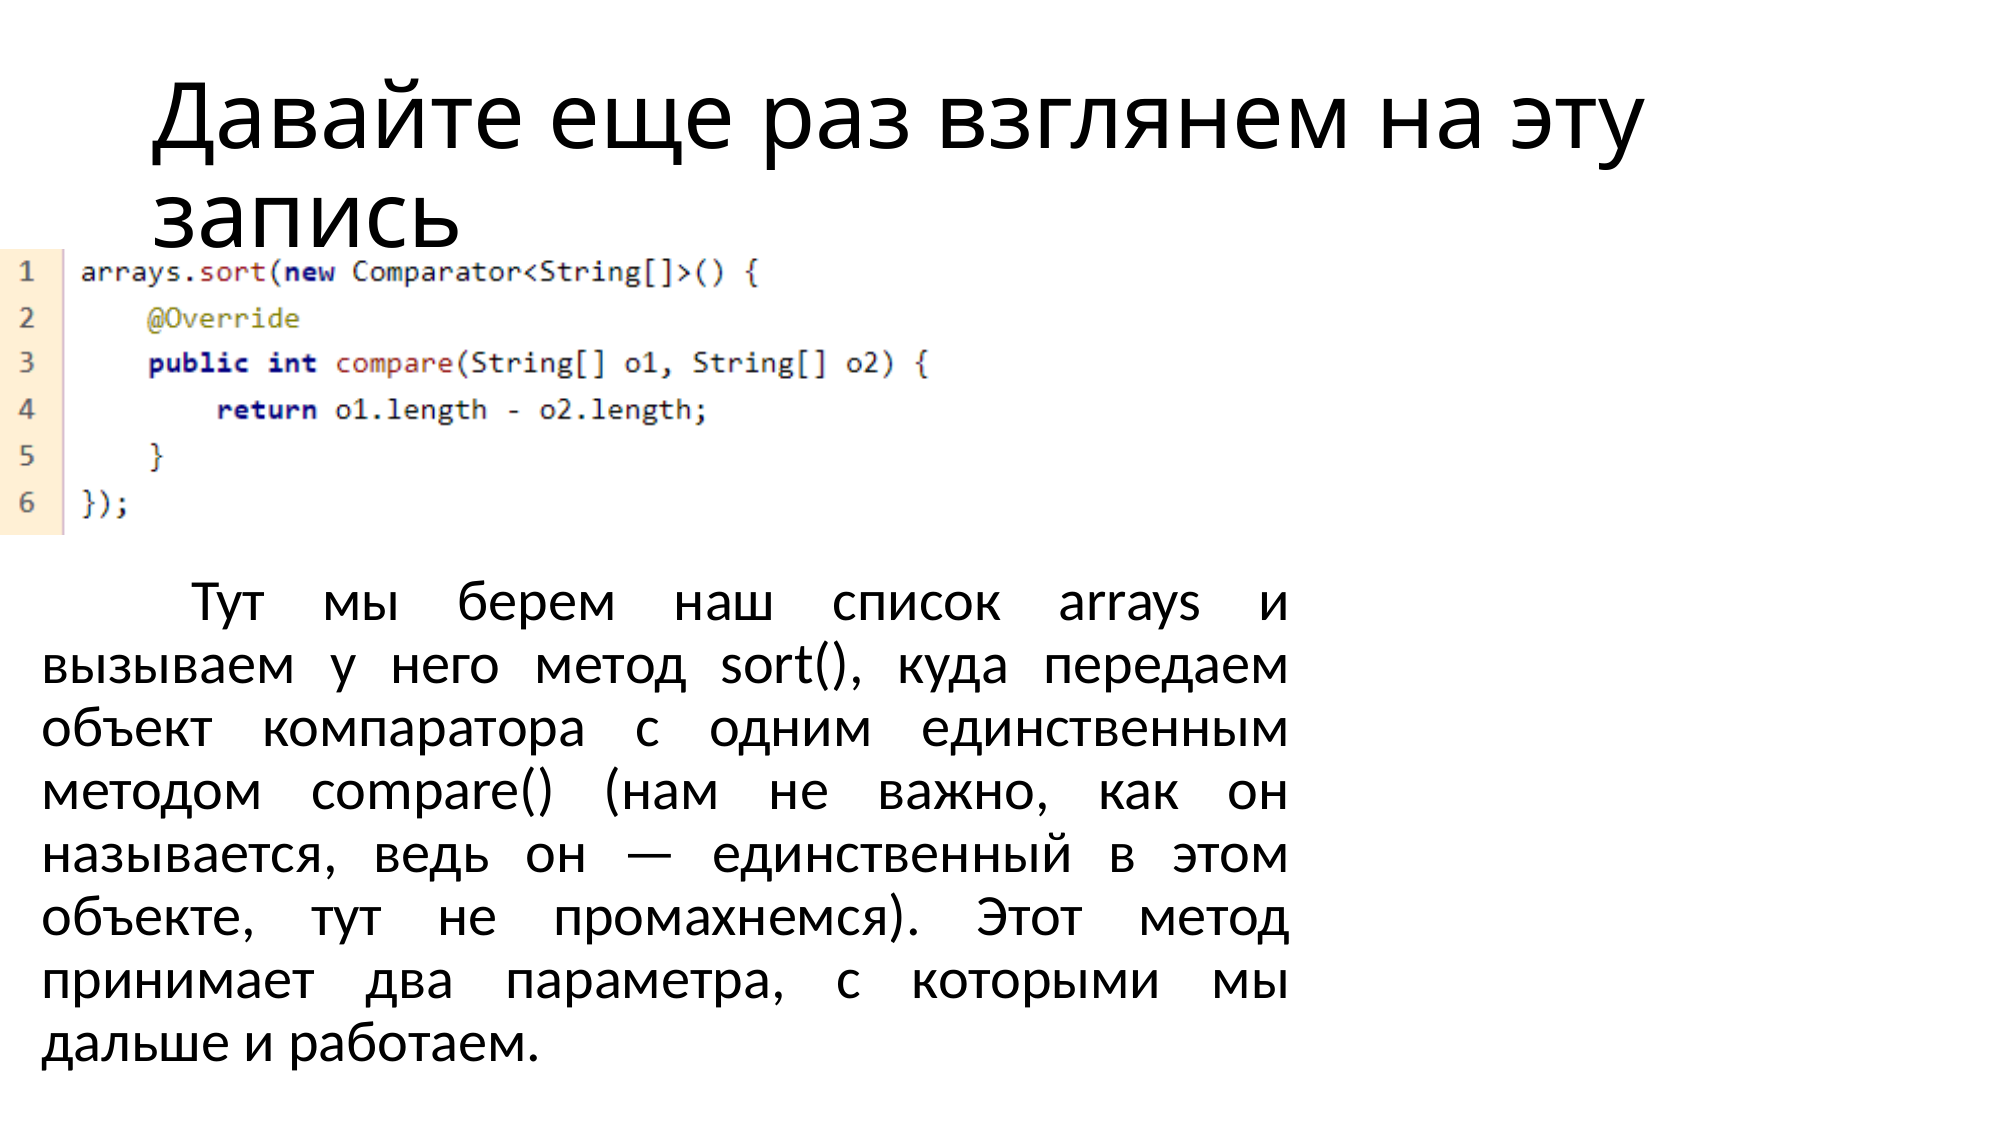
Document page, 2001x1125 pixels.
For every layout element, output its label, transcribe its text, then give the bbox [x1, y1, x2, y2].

picture [0, 249, 949, 535]
list Тут мы берем наш список arrays и вызываем у него метод sort(), куда передаем объект компаратора с одним единственным методом compare() (нам не важно, как он называется, ведь он — единственный в этом объекте, тут не промахнемся). Этот метод принимает два параметра, с которыми мы дальше и работаем. [26, 562, 1306, 1098]
title Давайте еще раз взглянем на эту запись [137, 59, 1863, 278]
